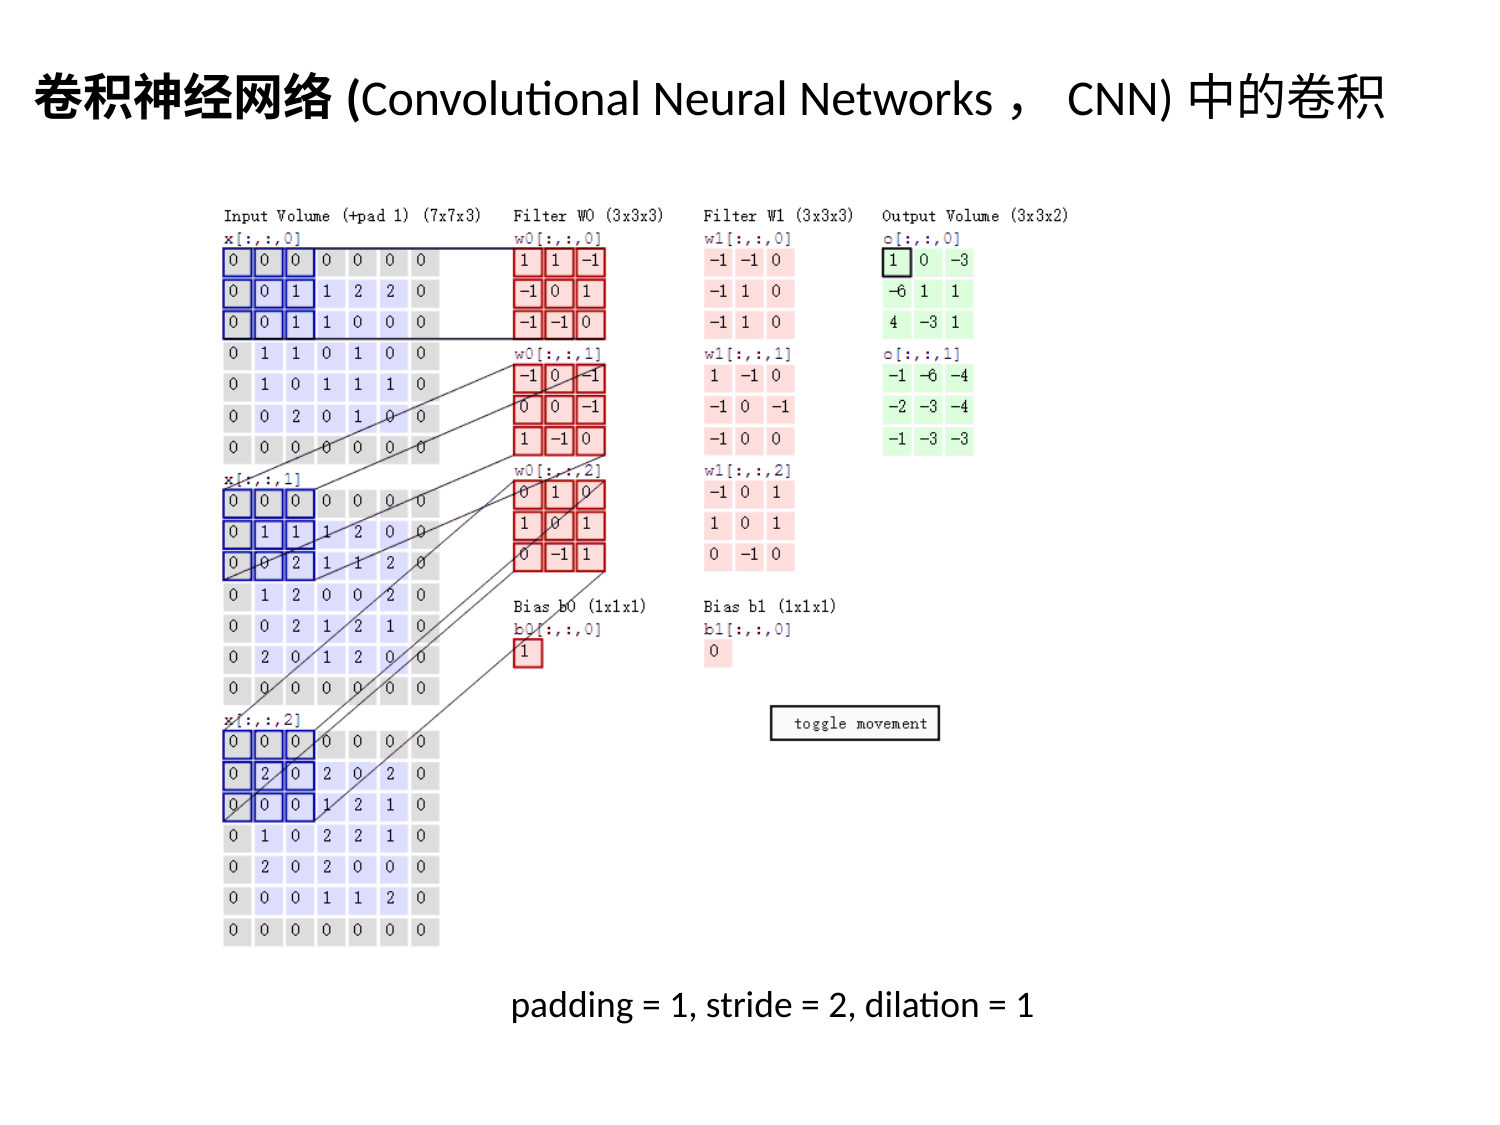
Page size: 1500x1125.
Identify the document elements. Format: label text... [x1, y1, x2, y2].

picture [210, 198, 1278, 1055]
text_box 卷积神经网络(Convolutional Neural Networks，CNN)中的卷积 [18, 58, 1401, 134]
